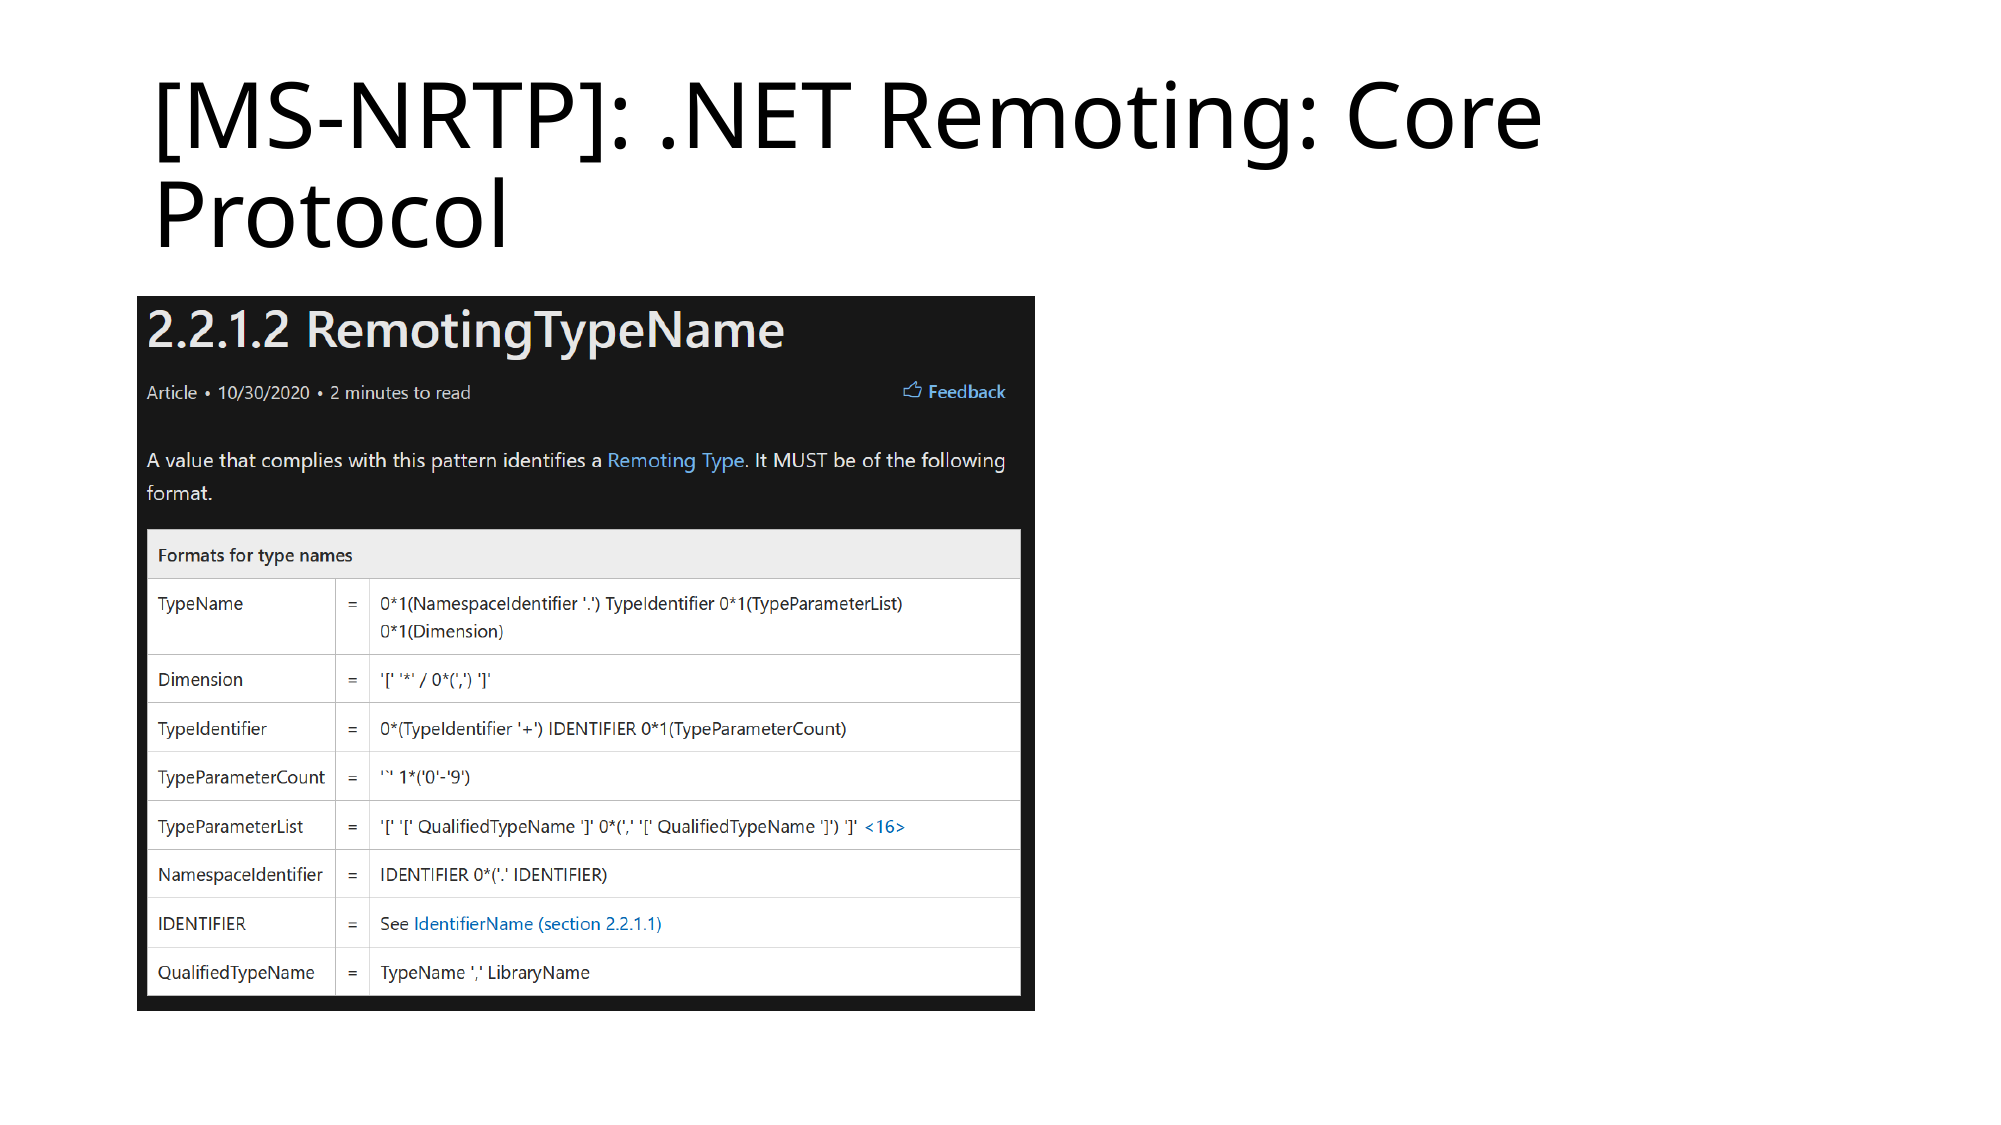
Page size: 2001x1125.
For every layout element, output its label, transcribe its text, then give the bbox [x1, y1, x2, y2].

title [MS-NRTP]: .NET Remoting: Core Protocol [137, 59, 1863, 278]
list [137, 296, 1035, 1011]
